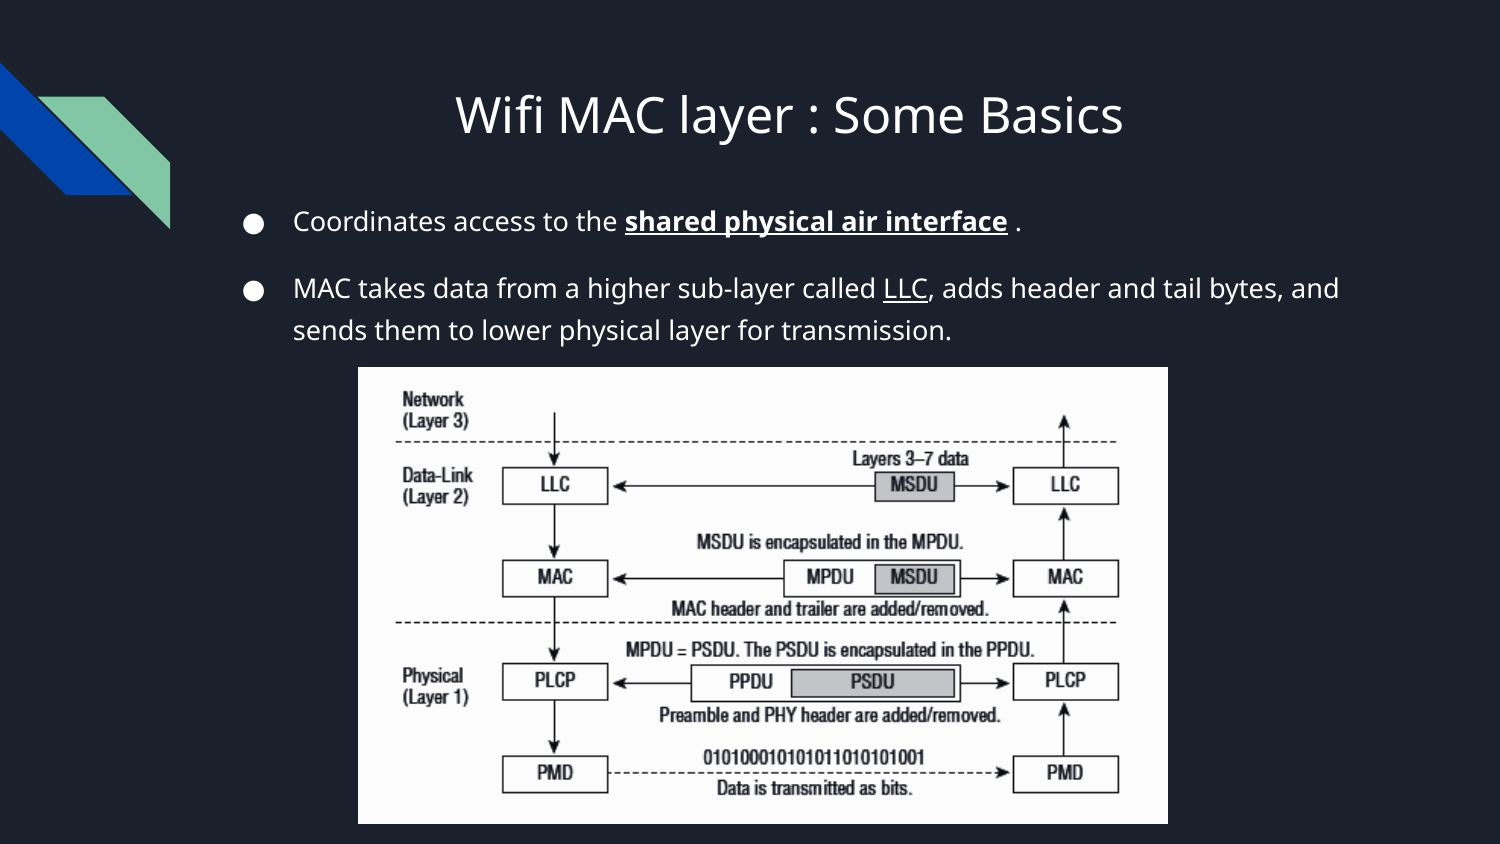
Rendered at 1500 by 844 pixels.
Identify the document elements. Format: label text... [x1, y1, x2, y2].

title Wifi MAC layer : Some Basics [212, 64, 1368, 182]
list Coordinates access to the shared physical air interface . MAC takes data from a higher sub-layer called LLC, adds header and tail bytes, and sends them to lower physical layer for transmission. [202, 182, 1368, 672]
picture [358, 366, 1168, 825]
